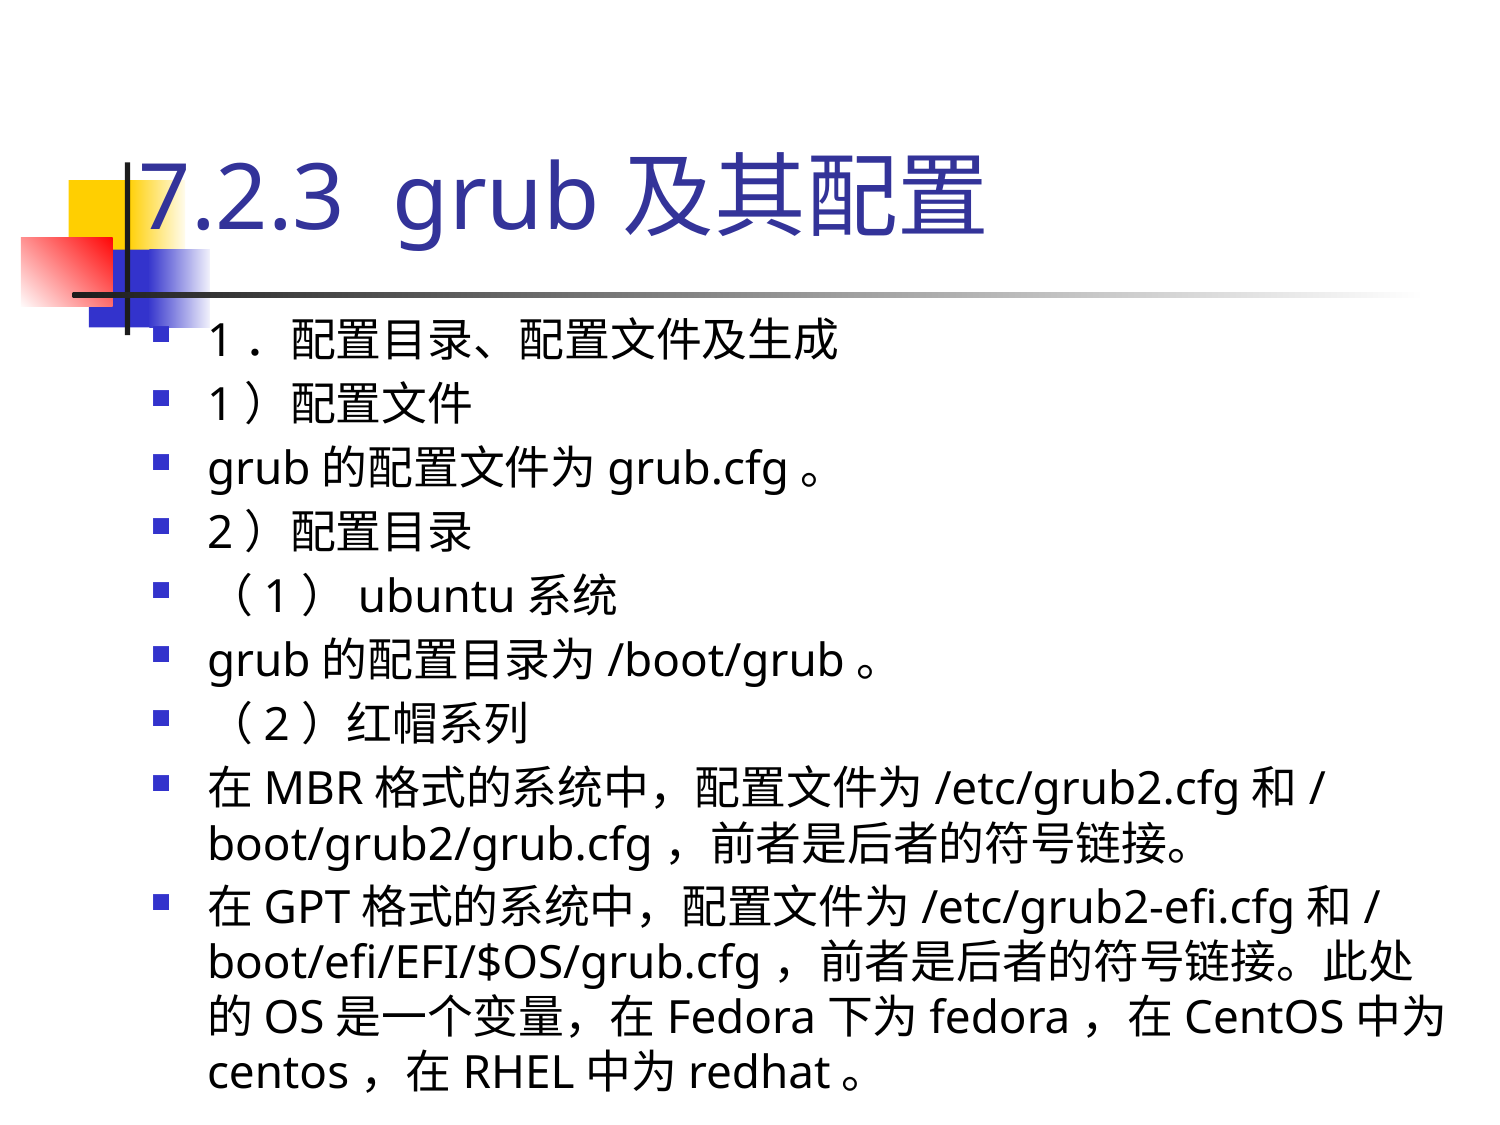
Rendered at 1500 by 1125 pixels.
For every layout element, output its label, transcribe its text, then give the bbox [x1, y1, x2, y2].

list 1．配置目录、配置文件及生成 1）配置文件 grub的配置文件为grub.cfg。 2）配置目录 （1）ubuntu系统 grub的配置目录为/boot/grub。 （2）红帽系列 在MBR格式的系统中，配置文件为/etc/grub2.cfg和/boot/grub2/grub.cfg，前者是后者的符号链接。 在GPT格式的系统中，配置文件为/etc/grub2-efi.cfg和/boot/efi/EFI/$OS/grub.cfg，前者是后者的符号链接。此处的OS是一个变量，在Fedora下为fedora，在CentOS中为centos，在RHEL中为redhat。 [135, 302, 1469, 1024]
title 7.2.3 grub及其配置 [123, 66, 1462, 256]
